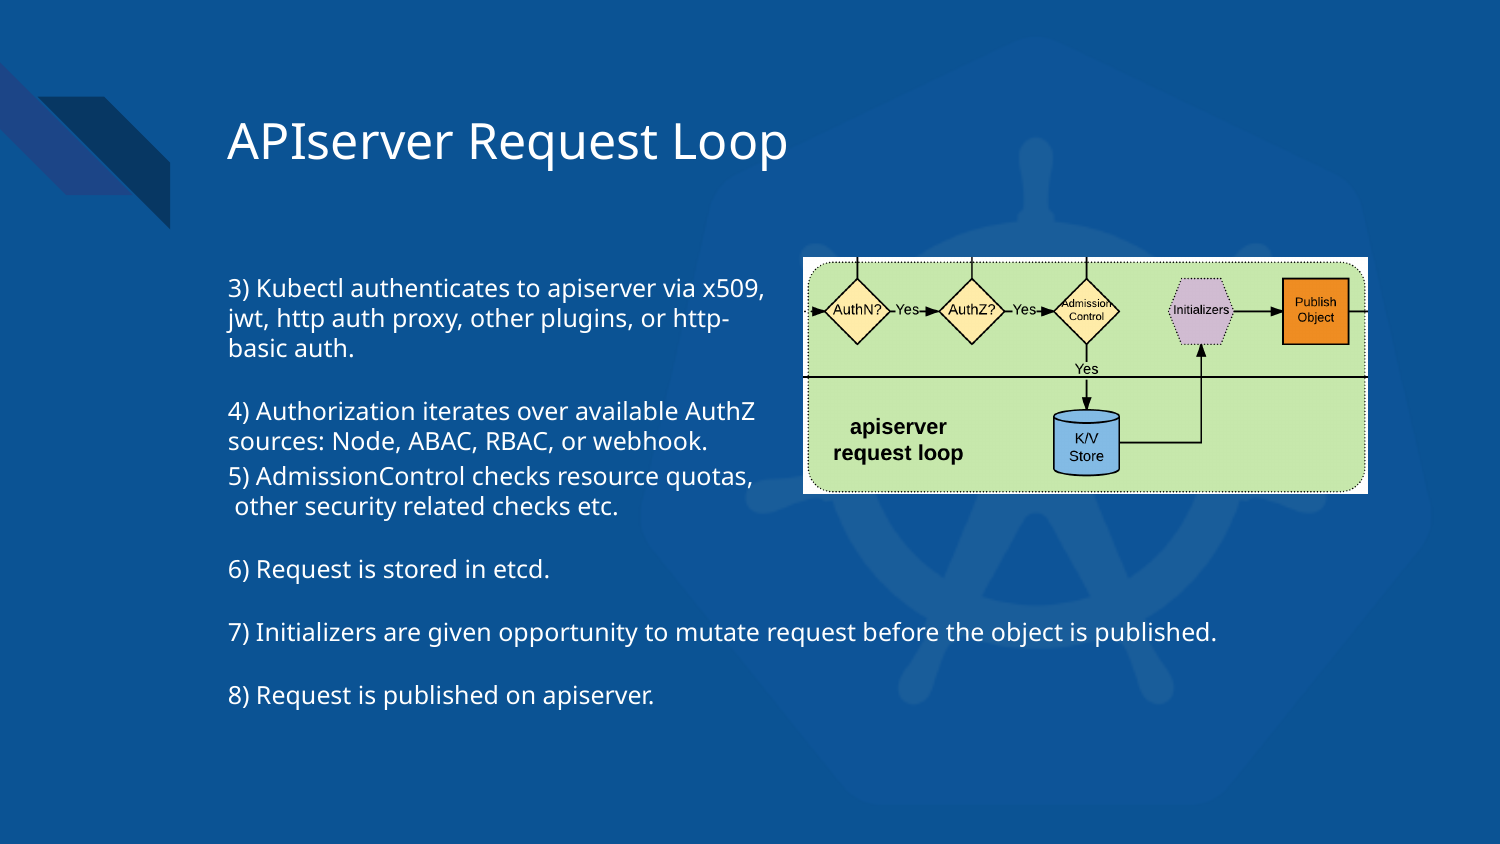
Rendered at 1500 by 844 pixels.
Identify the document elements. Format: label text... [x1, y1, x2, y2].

title APIserver Request Loop [212, 64, 1368, 215]
list 3) Kubectl authenticates to apiserver via x509, jwt, http auth proxy, other plugins, or http-basic auth. 4) Authorization iterates over available AuthZ sources: Node, ABAC, RBAC, or webhook. [212, 257, 801, 444]
picture [803, 256, 1368, 494]
text_box 5) AdmissionControl checks resource quotas, other security related checks etc. 6) Request is stored in etcd. 7) Initializers are given opportunity to mutate request before the object is published. 8) Request is published on apiserver. [212, 444, 1368, 682]
